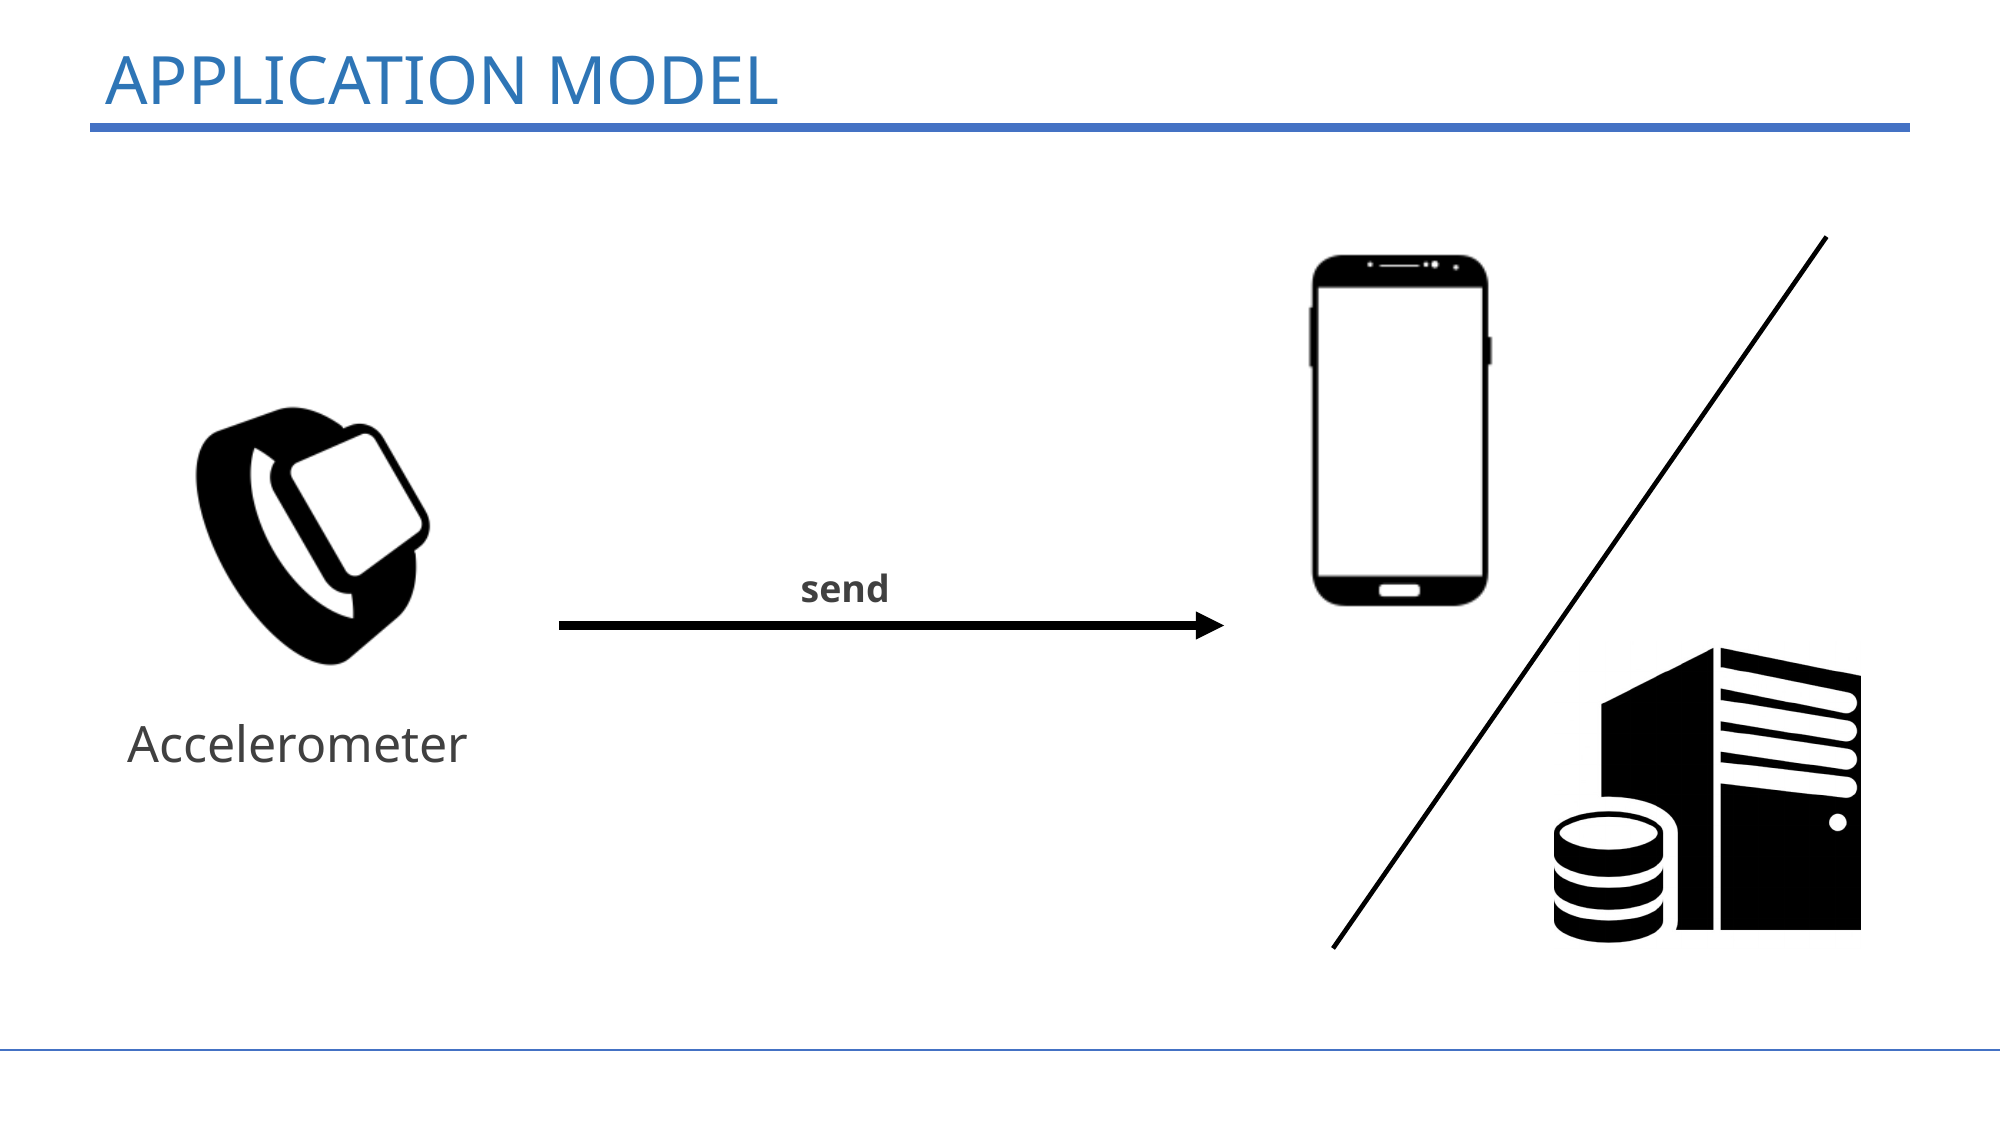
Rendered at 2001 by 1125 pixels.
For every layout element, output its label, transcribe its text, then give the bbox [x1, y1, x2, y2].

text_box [1333, 236, 1827, 949]
picture [1827, 641, 1861, 949]
text_box send [785, 557, 905, 617]
picture [170, 394, 456, 680]
picture [1206, 236, 1333, 626]
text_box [90, 30, 1910, 128]
text_box Accelerometer [112, 705, 484, 780]
